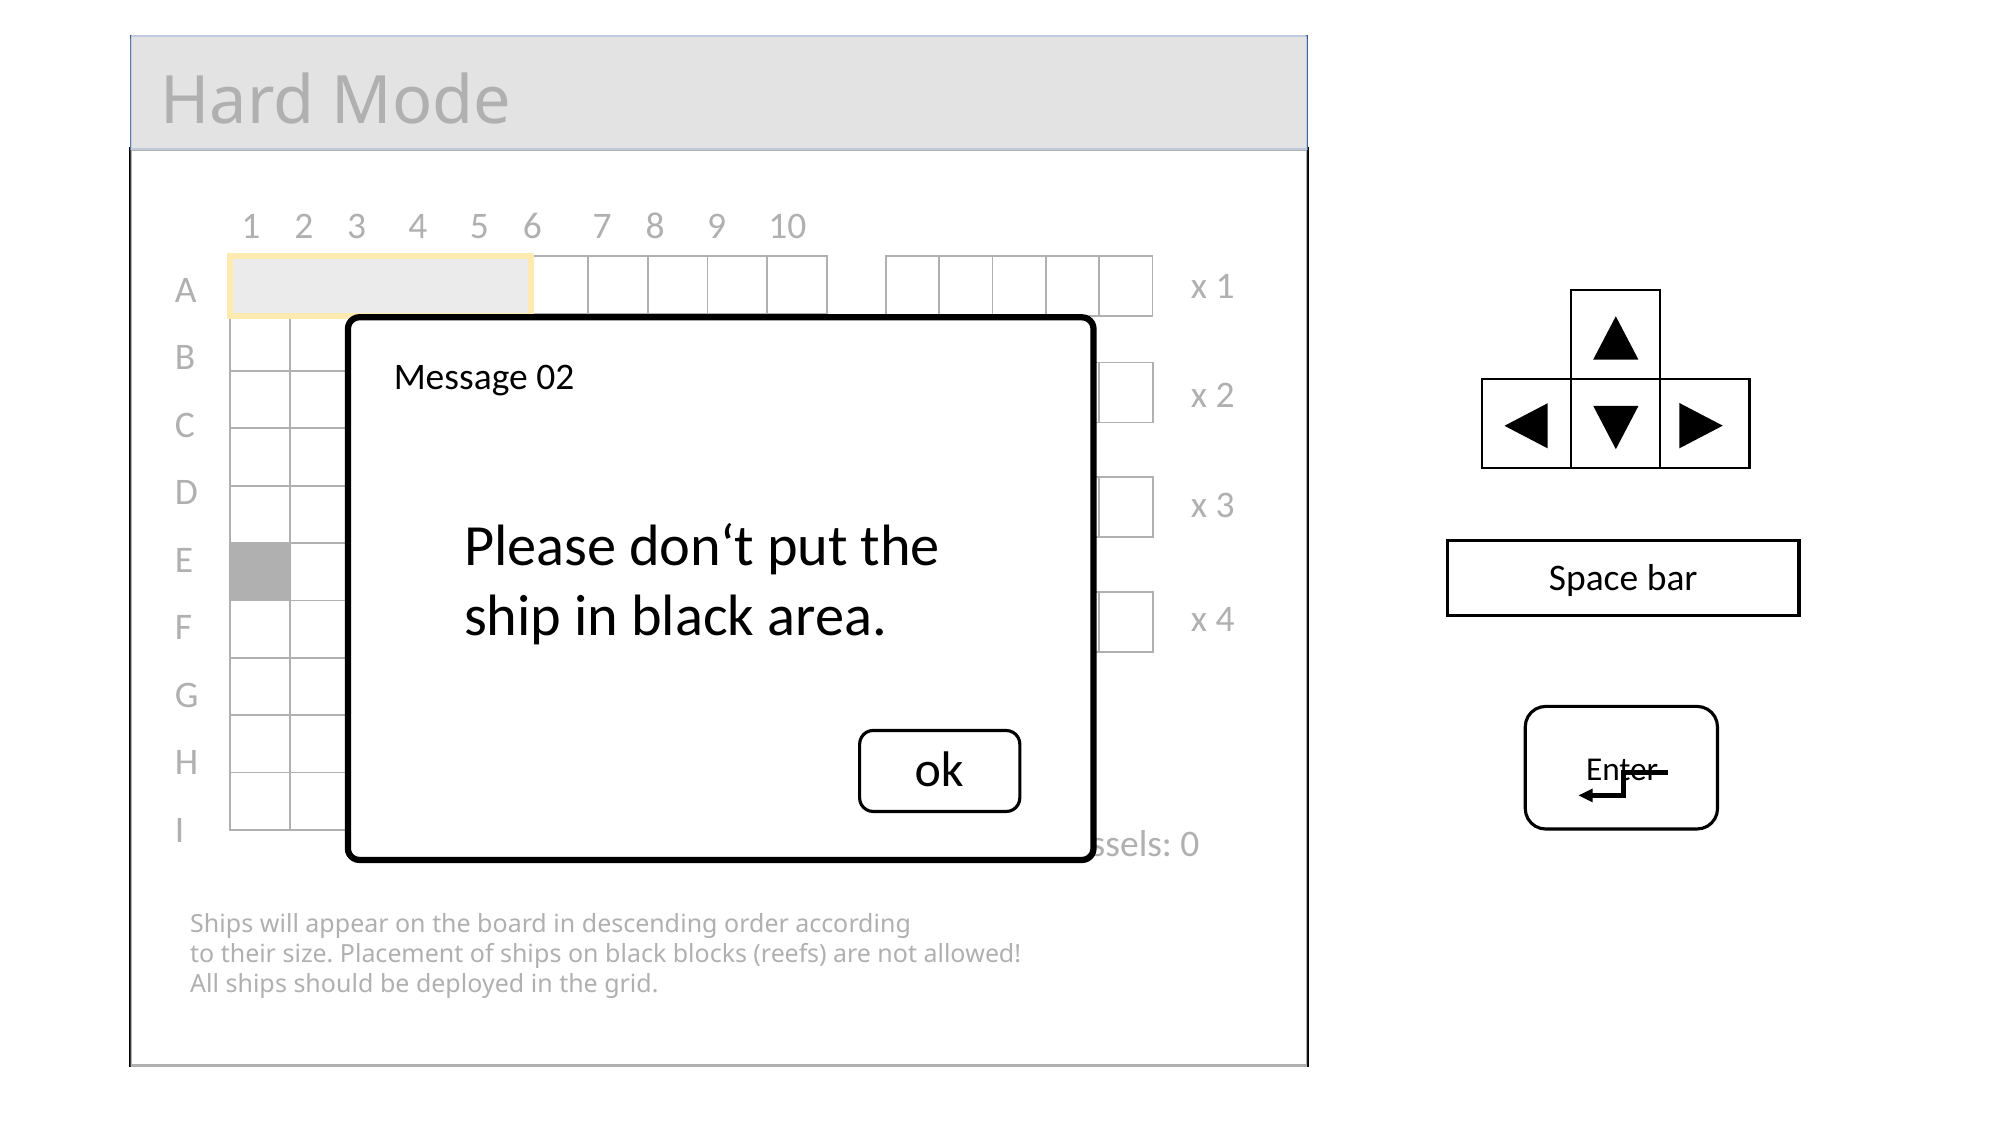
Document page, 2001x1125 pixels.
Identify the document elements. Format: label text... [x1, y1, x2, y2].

text_box Space bar [1534, 546, 1713, 606]
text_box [1482, 289, 1750, 468]
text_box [1525, 706, 1819, 829]
text_box [858, 729, 1021, 813]
text_box ok [899, 729, 979, 805]
text_box [346, 316, 1095, 861]
text_box Message 02 [379, 345, 679, 405]
text_box Please don‘t put the ship in black area. [449, 500, 963, 655]
text_box [1447, 540, 1800, 617]
text_box [129, 17, 1309, 1090]
